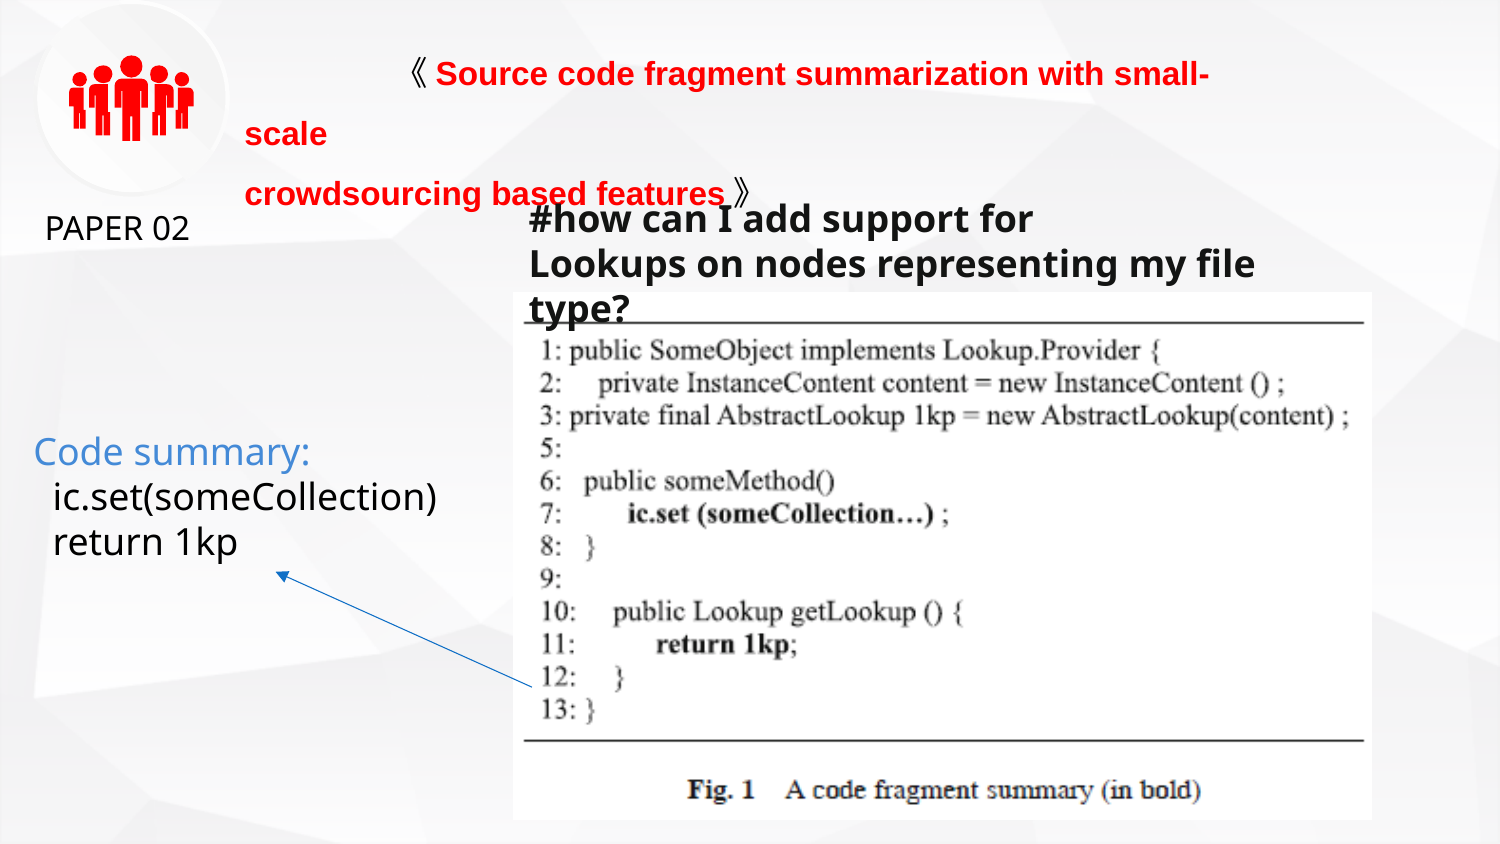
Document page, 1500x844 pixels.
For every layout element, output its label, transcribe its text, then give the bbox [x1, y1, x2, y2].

text_box #how can I add support for Lookups on nodes representing my file type? [513, 187, 1372, 292]
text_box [33, 0, 230, 197]
picture [0, 0, 1500, 844]
text_box Code summary: ic.set(someCollection) return 1kp [18, 420, 494, 571]
text_box PAPER 02 [44, 207, 218, 248]
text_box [275, 571, 532, 688]
text_box 《Source code fragment summarization with small-scale crowdsourcing based features》 [229, 24, 1260, 220]
